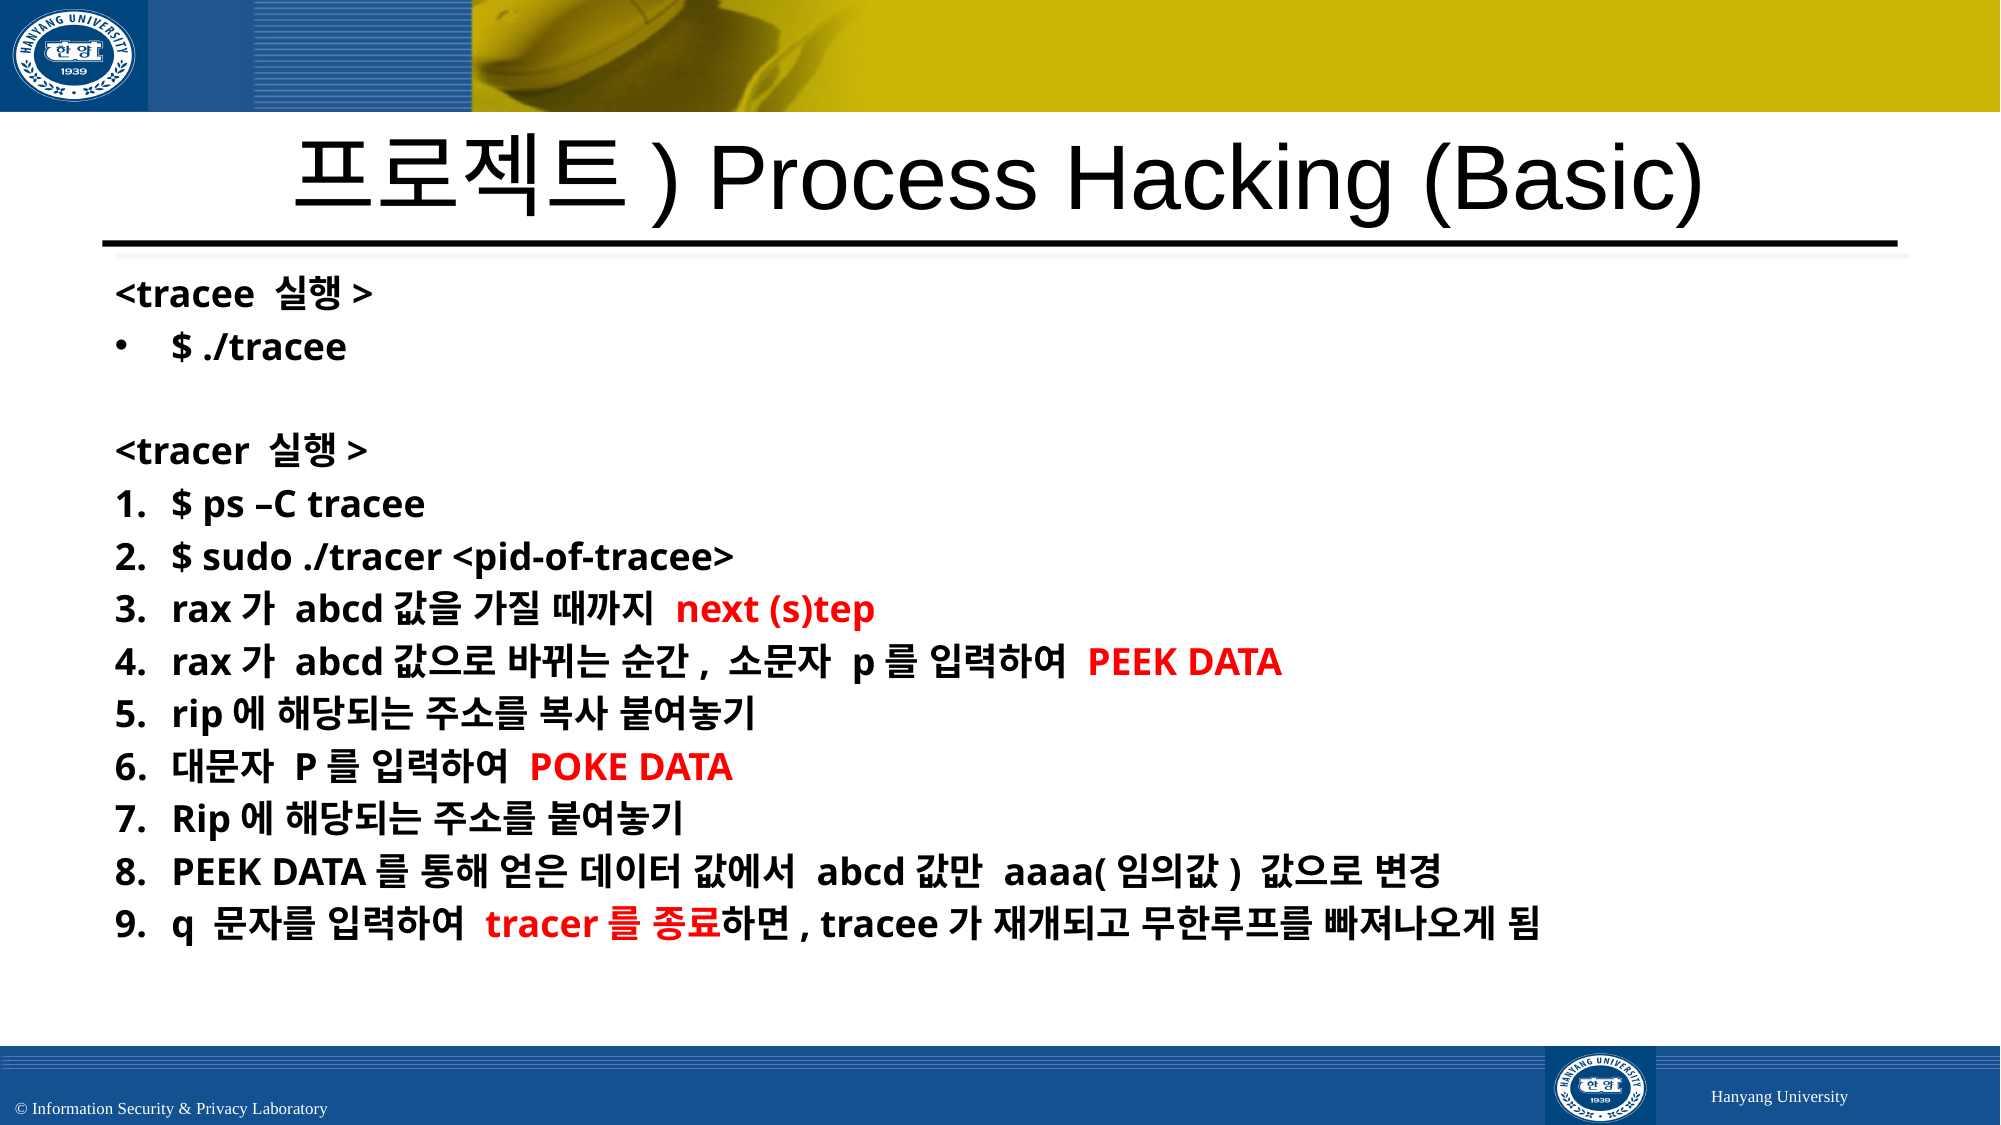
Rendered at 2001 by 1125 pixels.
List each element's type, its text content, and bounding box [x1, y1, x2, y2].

list <tracee 실행> $ ./tracee <tracer 실행> $ ps –C tracee $ sudo ./tracer <pid-of-tracee> rax가 abcd값을 가질 때까지 next (s)tep rax가 abcd값으로 바뀌는 순간, 소문자 p를 입력하여 PEEK DATA rip에 해당되는 주소를 복사 붙여놓기 대문자 P를 입력하여 POKE DATA Rip에 해당되는 주소를 붙여놓기 PEEK DATA를 통해 얻은 데이터 값에서 abcd값만 aaaa(임의값) 값으로 변경 q 문자를 입력하여 tracer를 종료하면, tracee가 재개되고 무한루프를 빠져나오게 됨 [99, 262, 1914, 1036]
picture [0, 0, 2000, 112]
picture [0, 1046, 2000, 1125]
title 프로젝트) Process Hacking (Basic) [99, 113, 1901, 233]
